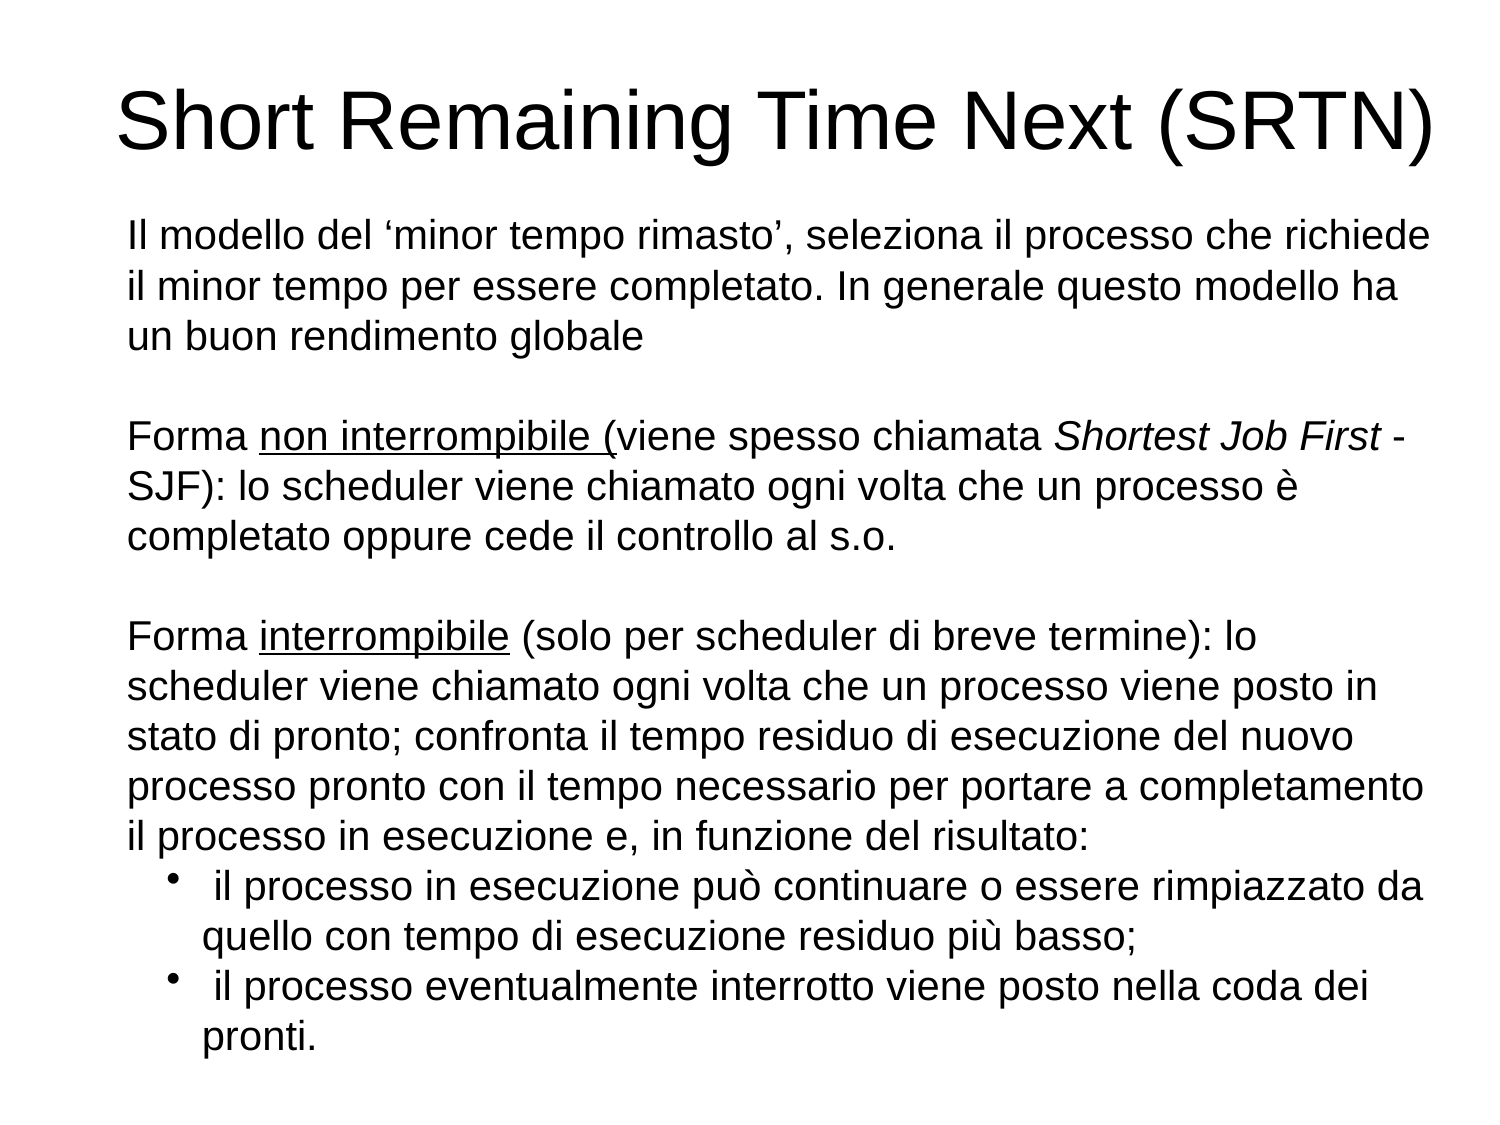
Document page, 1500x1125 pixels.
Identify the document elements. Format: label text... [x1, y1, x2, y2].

text_box Il modello del ‘minor tempo rimasto’, seleziona il processo che richiede il minor tempo per essere completato. In generale questo modello ha un buon rendimento globale Forma non interrompibile (viene spesso chiamata Shortest Job First - SJF): lo scheduler viene chiamato ogni volta che un processo è completato oppure cede il controllo al s.o. Forma interrompibile (solo per scheduler di breve termine): lo scheduler viene chiamato ogni volta che un processo viene posto in stato di pronto; confronta il tempo residuo di esecuzione del nuovo processo pronto con il tempo necessario per portare a completamento il processo in esecuzione e, in funzione del risultato: il processo in esecuzione può continuare o essere rimpiazzato da quello con tempo di esecuzione residuo più basso; il processo eventualmente interrotto viene posto nella coda dei pronti. [112, 201, 1447, 1067]
title Short Remaining Time Next (SRTN) [52, 35, 1500, 197]
